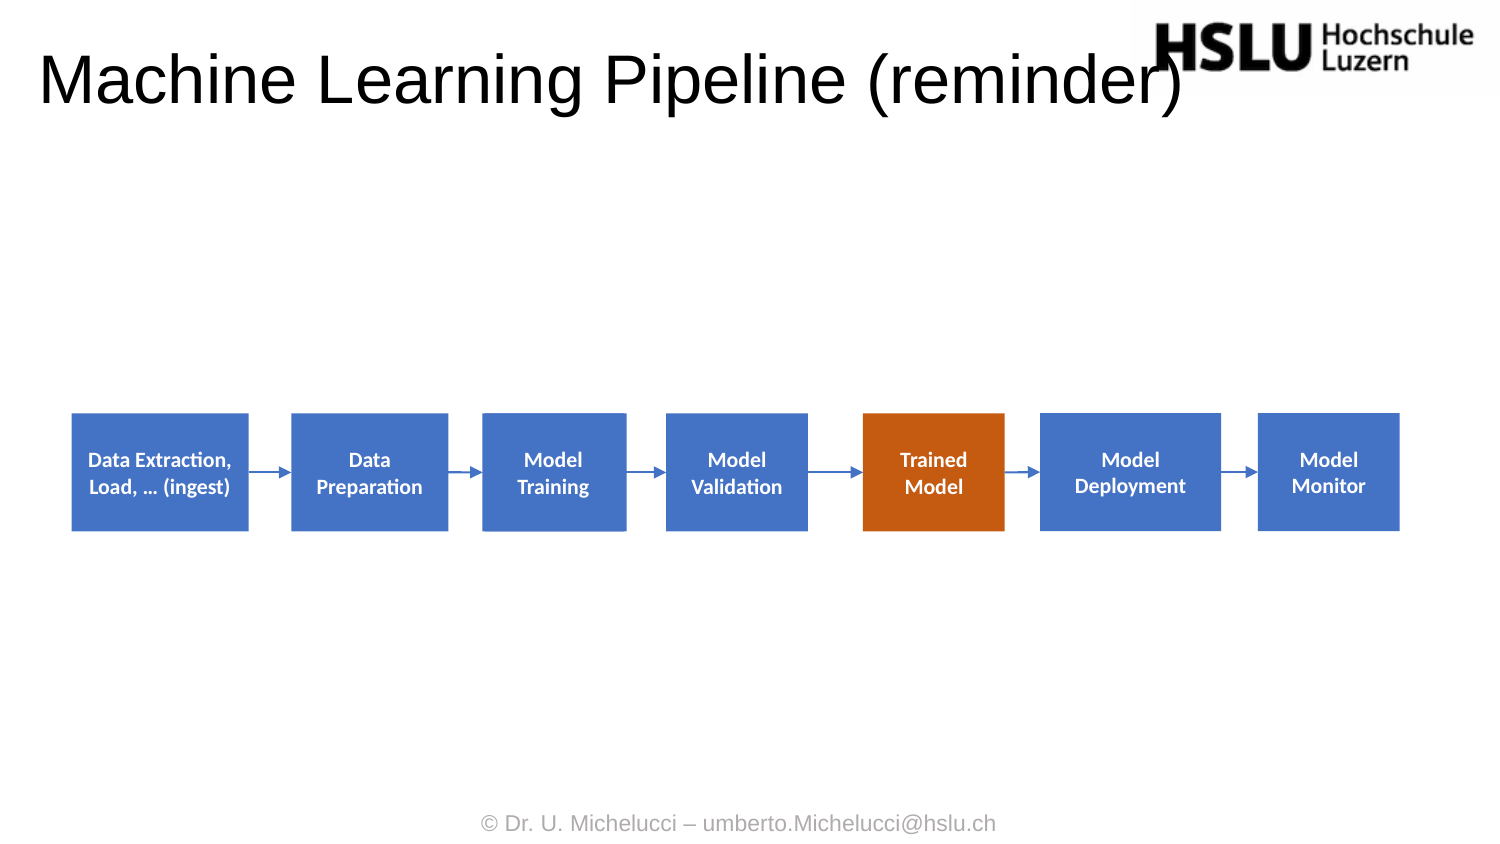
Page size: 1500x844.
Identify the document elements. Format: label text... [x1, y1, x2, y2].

text_box Trained Model [862, 412, 1006, 532]
text_box Model Validation [665, 412, 809, 532]
text_box Data Extraction, Load, … (ingest) [70, 412, 250, 532]
text_box Model Training [481, 412, 625, 532]
title Machine Learning Pipeline (reminder) [23, 0, 1317, 164]
text_box Data Preparation [290, 412, 449, 532]
text_box Model Monitor [1257, 412, 1401, 532]
text_box © Dr. U. Michelucci – umberto.Michelucci@hslu.ch [25, 800, 1453, 844]
picture [1317, 0, 1500, 96]
text_box Model Deployment [1039, 412, 1222, 532]
